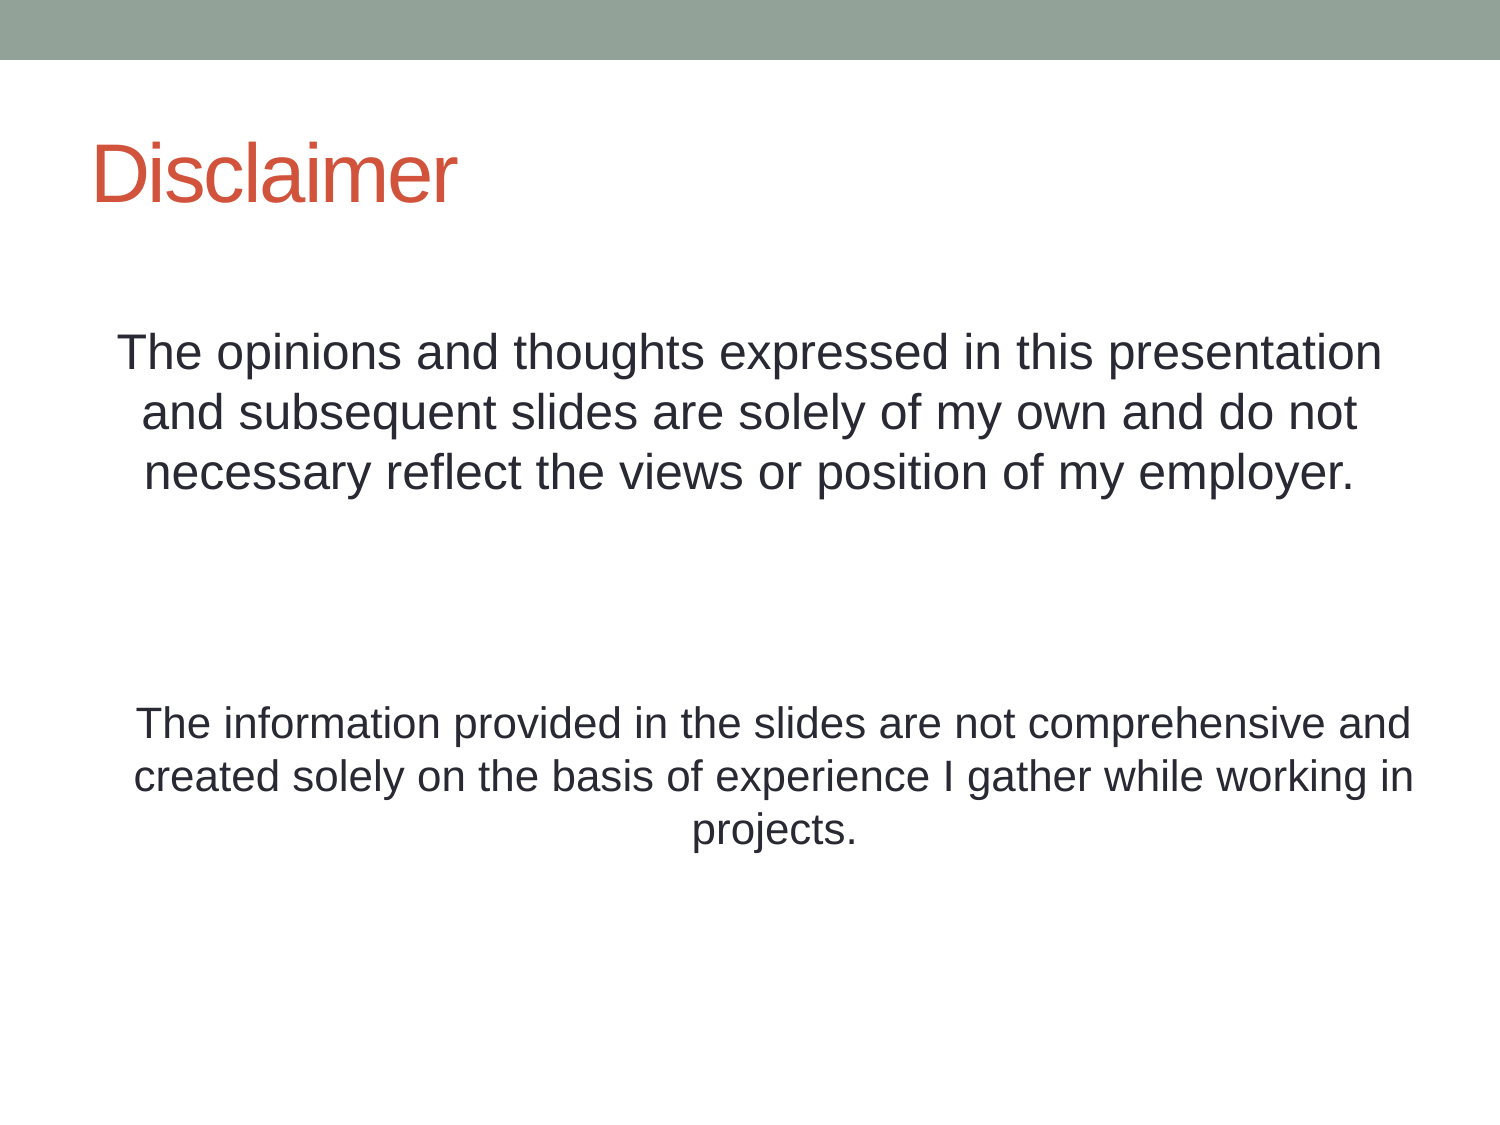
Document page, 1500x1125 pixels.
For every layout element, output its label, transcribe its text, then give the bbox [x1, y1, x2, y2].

list The opinions and thoughts expressed in this presentation and subsequent slides are solely of my own and do not necessary reflect the views or position of my employer. [75, 312, 1425, 563]
title Disclaimer [75, 87, 1425, 250]
text_box The information provided in the slides are not comprehensive and created solely on the basis of experience I gather while working in projects. [99, 687, 1450, 863]
